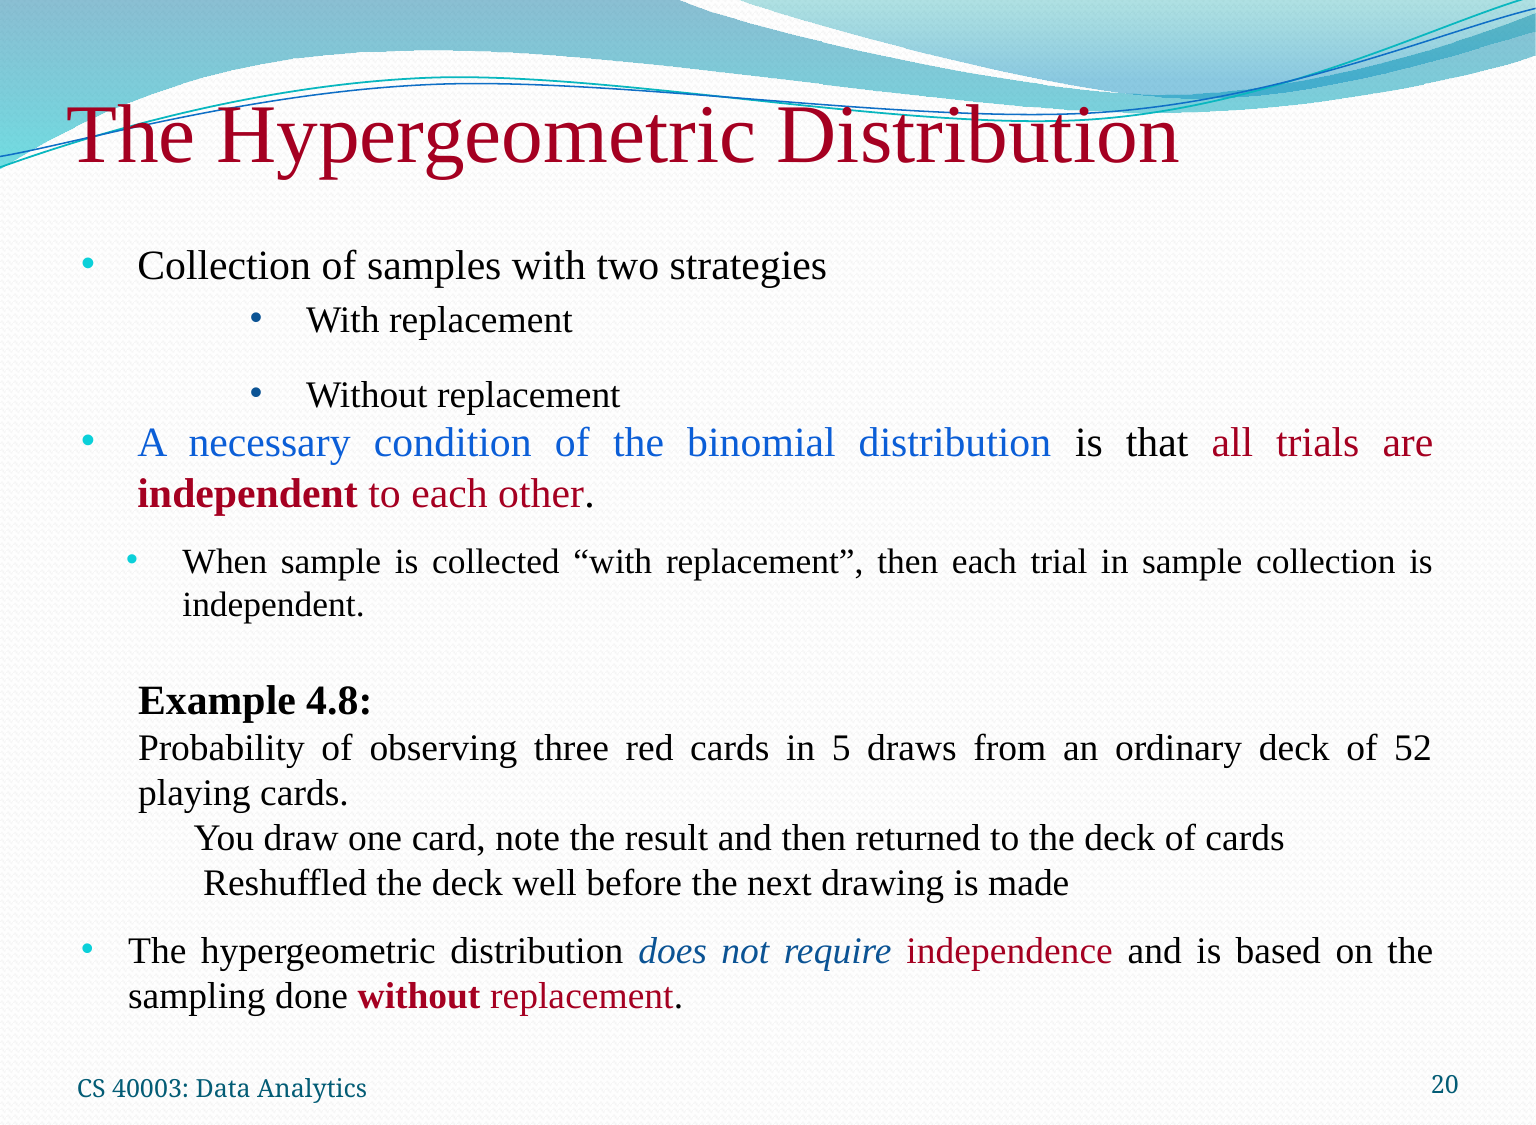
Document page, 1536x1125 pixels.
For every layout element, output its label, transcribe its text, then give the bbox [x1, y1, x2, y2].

title The Hypergeometric Distribution [66, 31, 1449, 180]
slide_number CS 40003: Data Analytics [76, 1042, 436, 1103]
slide_number 20 [1330, 1042, 1459, 1103]
